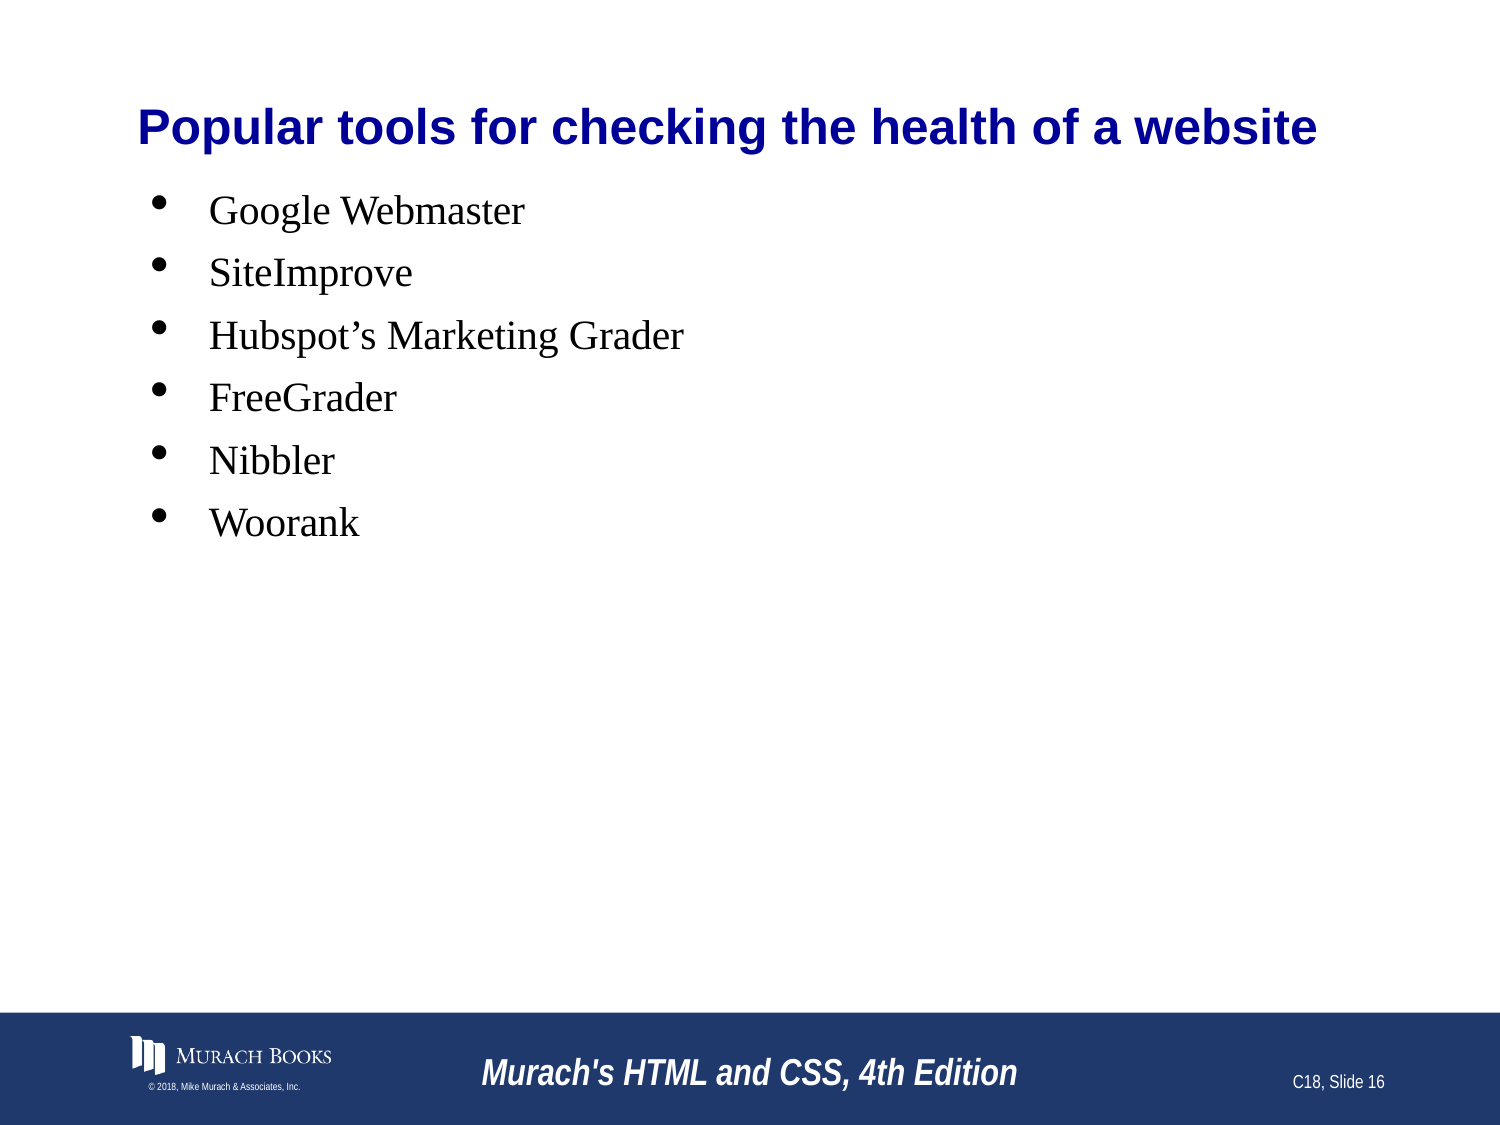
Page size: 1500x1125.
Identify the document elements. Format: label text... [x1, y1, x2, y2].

slide_number C18, Slide 16 [1087, 1025, 1400, 1100]
title Popular tools for checking the health of a website [137, 94, 1338, 156]
footer © 2018, Mike Murach & Associates, Inc. [0, 1025, 450, 1100]
list Google Webmaster SiteImprove Hubspot’s Marketing Grader FreeGrader Nibbler Woorank [137, 174, 1350, 975]
slide_number Murach's HTML and CSS, 4th Edition [450, 1025, 1050, 1100]
